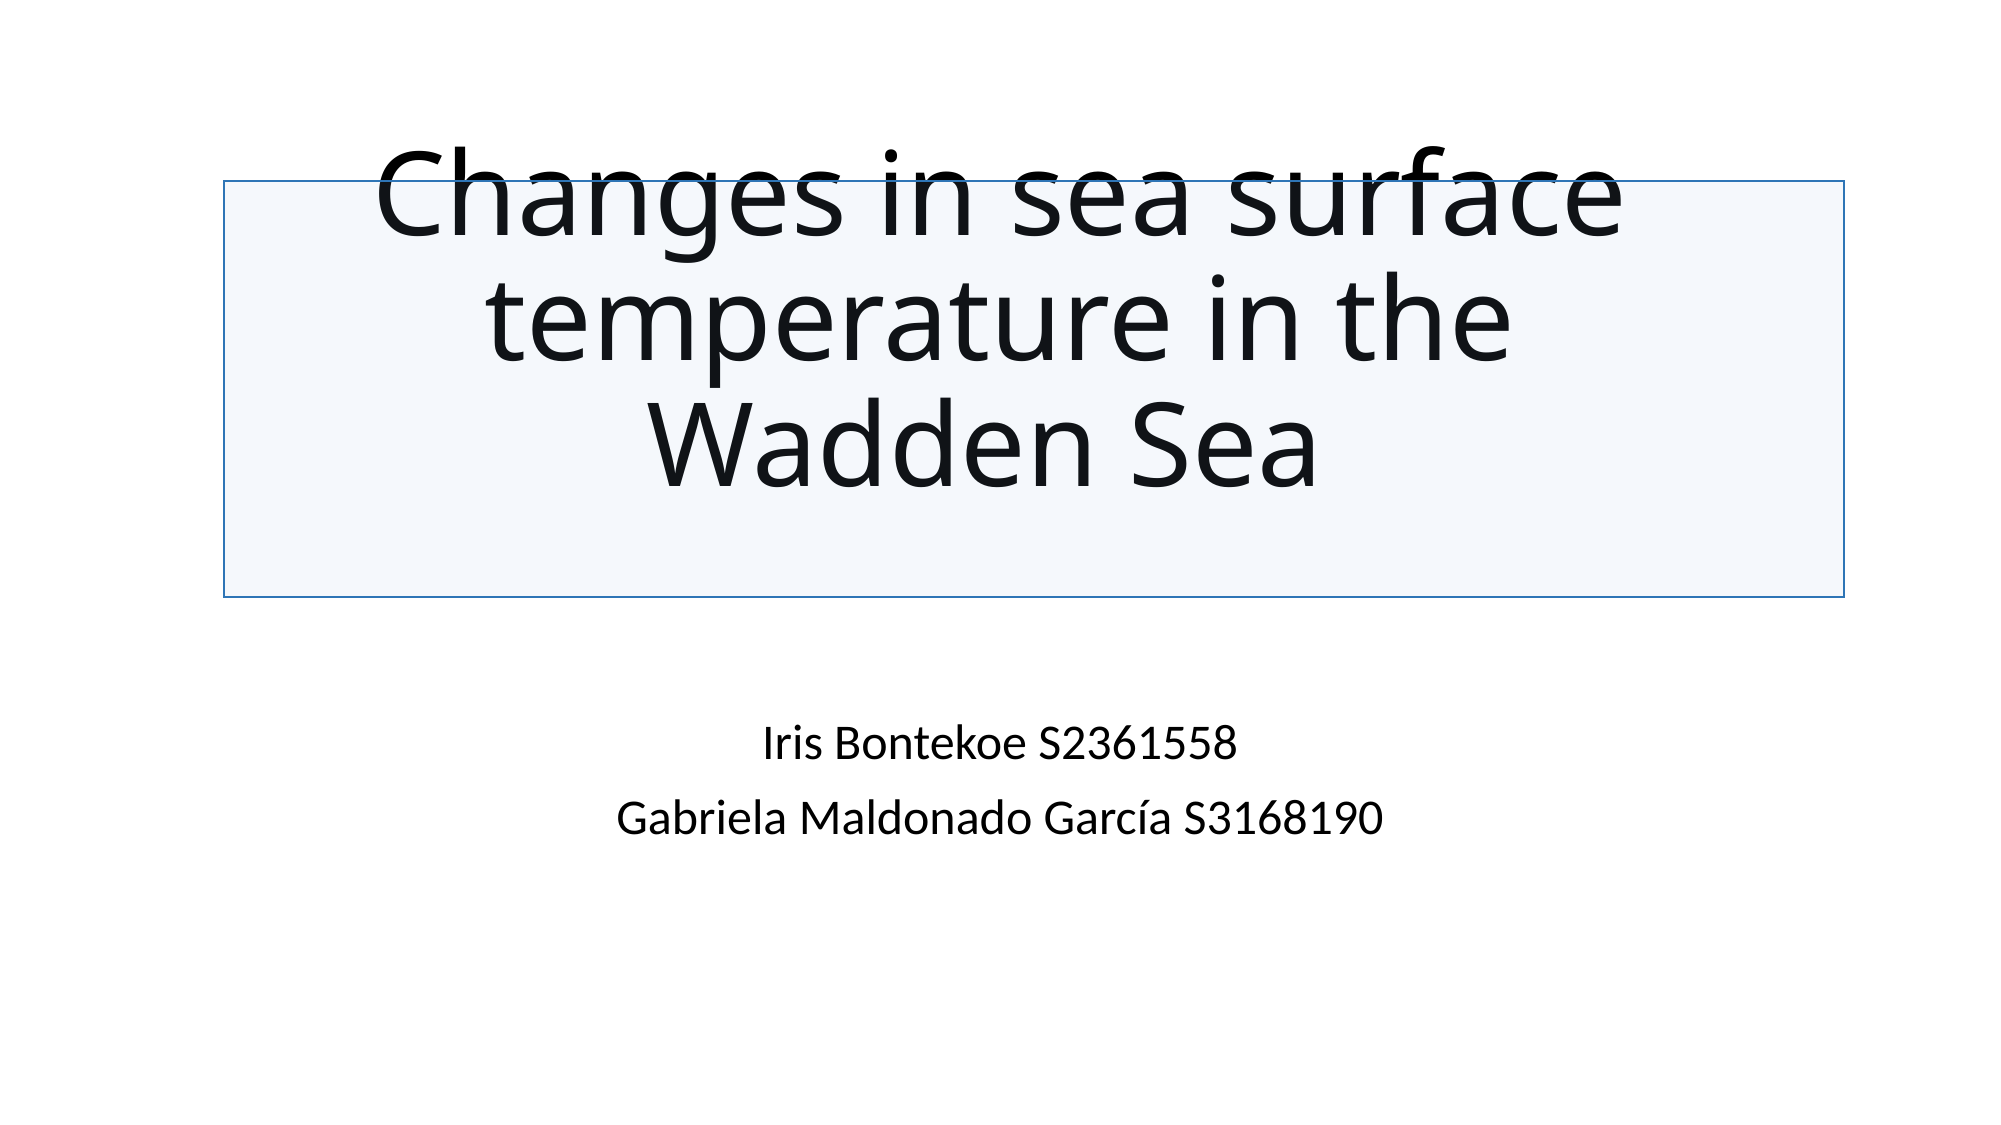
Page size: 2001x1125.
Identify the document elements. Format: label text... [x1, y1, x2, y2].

subtitle Iris Bontekoe S2361558 Gabriela Maldonado García S3168190 [249, 708, 1750, 981]
text_box [223, 180, 1845, 598]
title Changes in sea surface temperature in the Wadden Sea [249, 127, 1750, 180]
